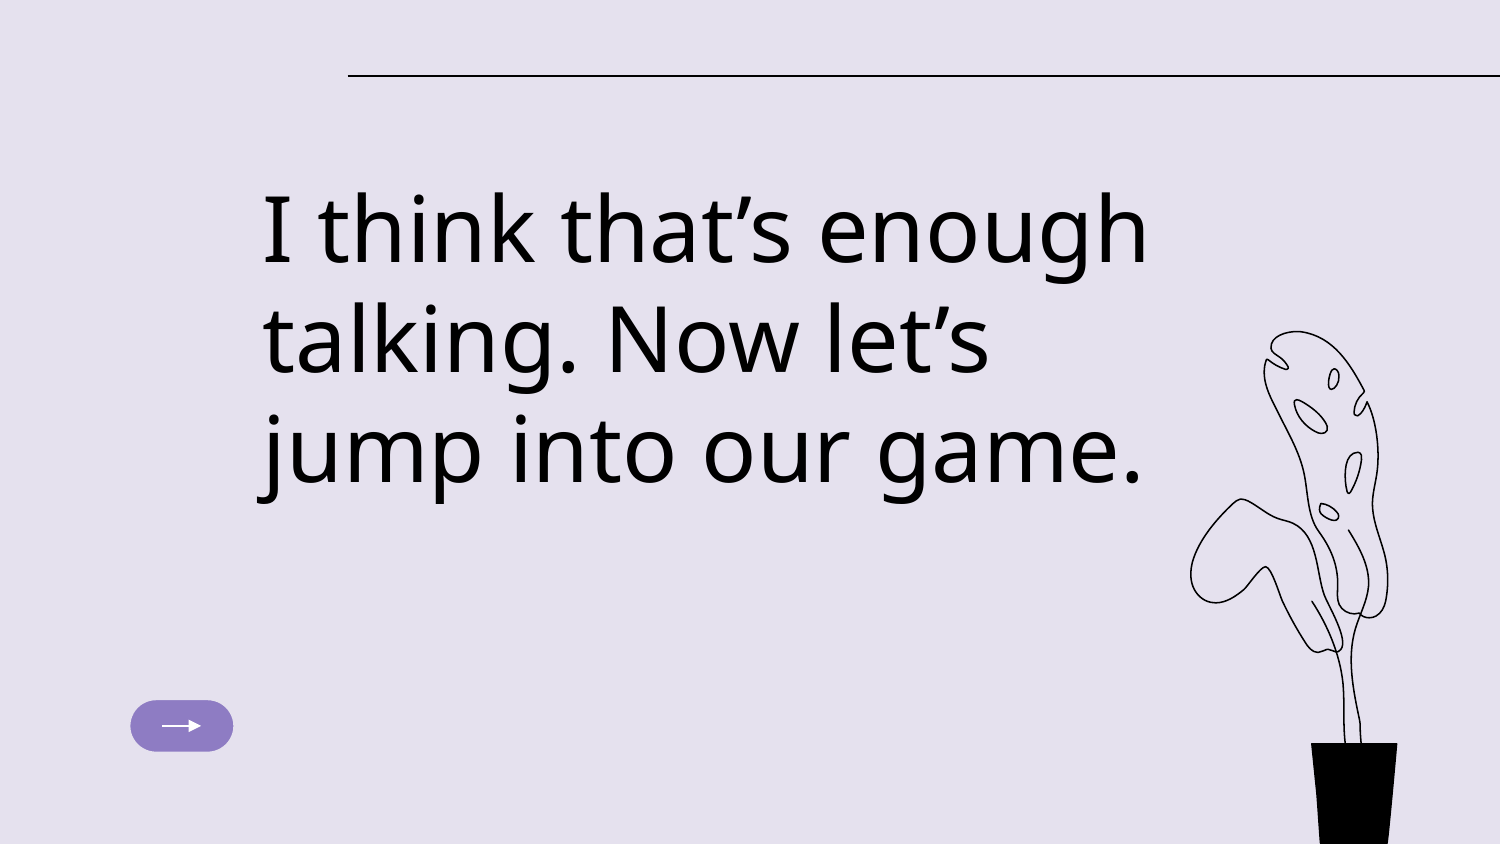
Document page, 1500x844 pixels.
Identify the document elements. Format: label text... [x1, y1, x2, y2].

text_box I think that’s enough talking. Now let’s jump into our game. [248, 163, 1247, 509]
